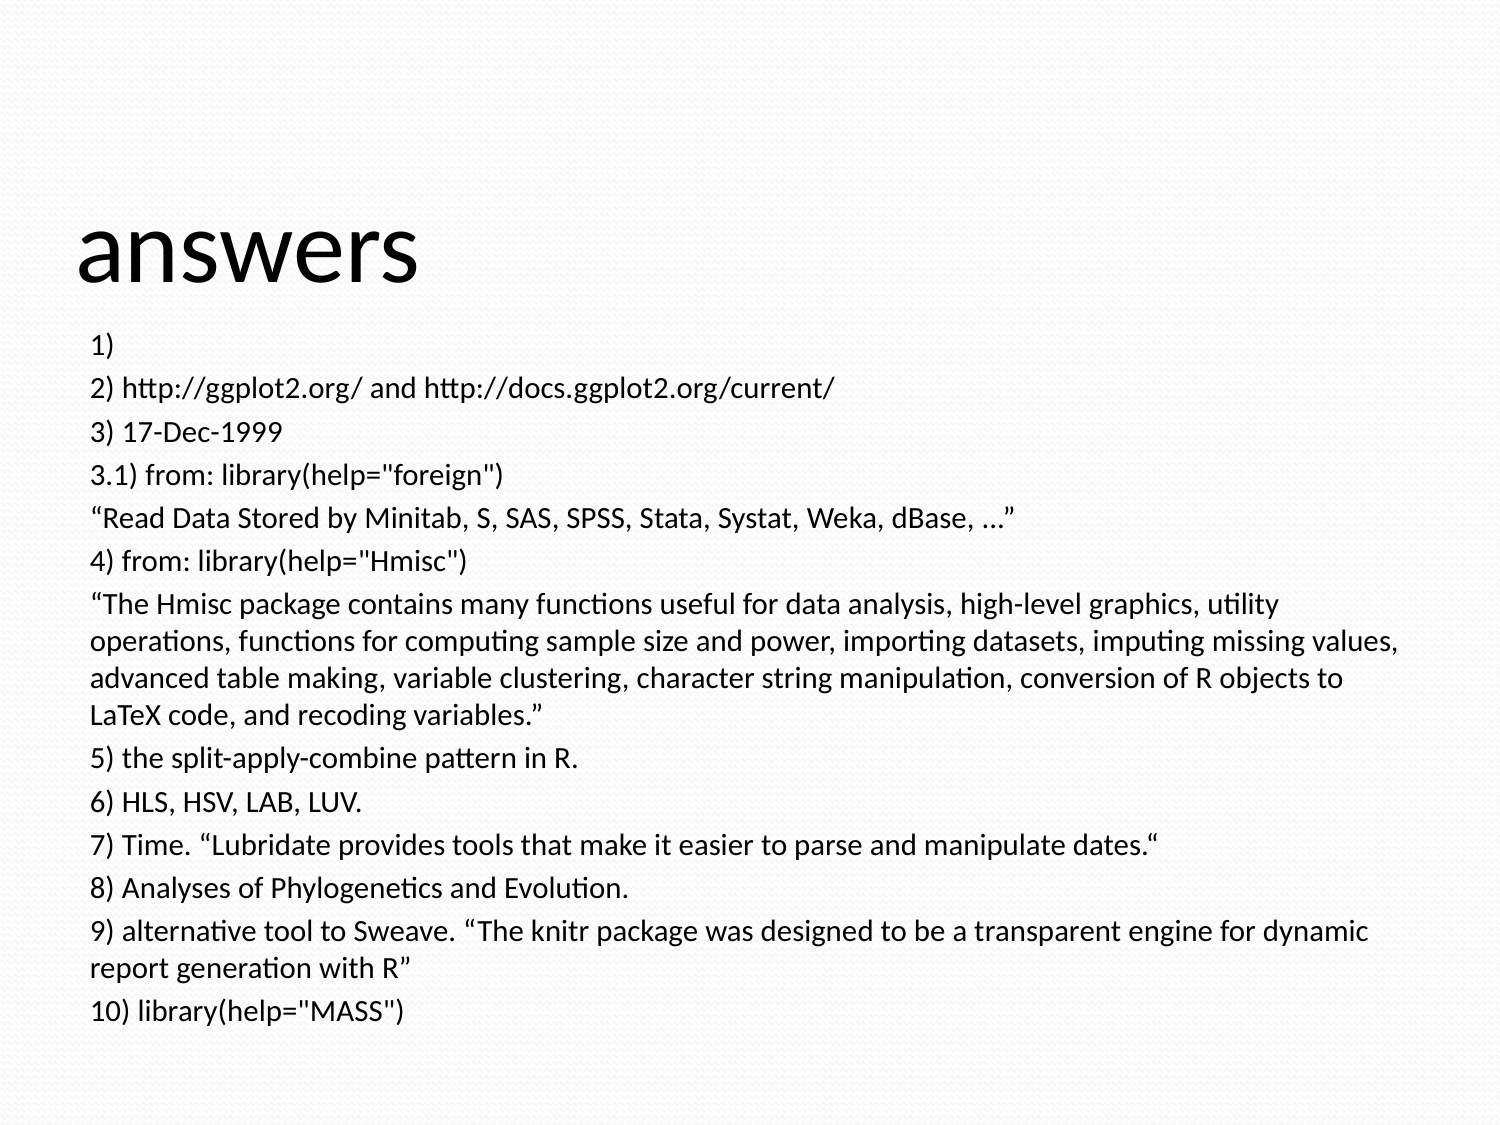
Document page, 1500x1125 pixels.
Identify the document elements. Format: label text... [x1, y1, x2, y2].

list 1) 2) http://ggplot2.org/ and http://docs.ggplot2.org/current/ 3) 17-Dec-1999 3.1) from: library(help="foreign") “Read Data Stored by Minitab, S, SAS, SPSS, Stata, Systat, Weka, dBase, ...” 4) from: library(help="Hmisc") “The Hmisc package contains many functions useful for data analysis, high-level graphics, utility operations, functions for computing sample size and power, importing datasets, imputing missing values, advanced table making, variable clustering, character string manipulation, conversion of R objects to LaTeX code, and recoding variables.” 5) the split-apply-combine pattern in R. 6) HLS, HSV, LAB, LUV. 7) Time. “Lubridate provides tools that make it easier to parse and manipulate dates.“ 8) Analyses of Phylogenetics and Evolution. 9) alternative tool to Sweave. “The knitr package was designed to be a transparent engine for dynamic report generation with R” 10) library(help="MASS") [75, 317, 1425, 1038]
title answers [75, 115, 1425, 303]
